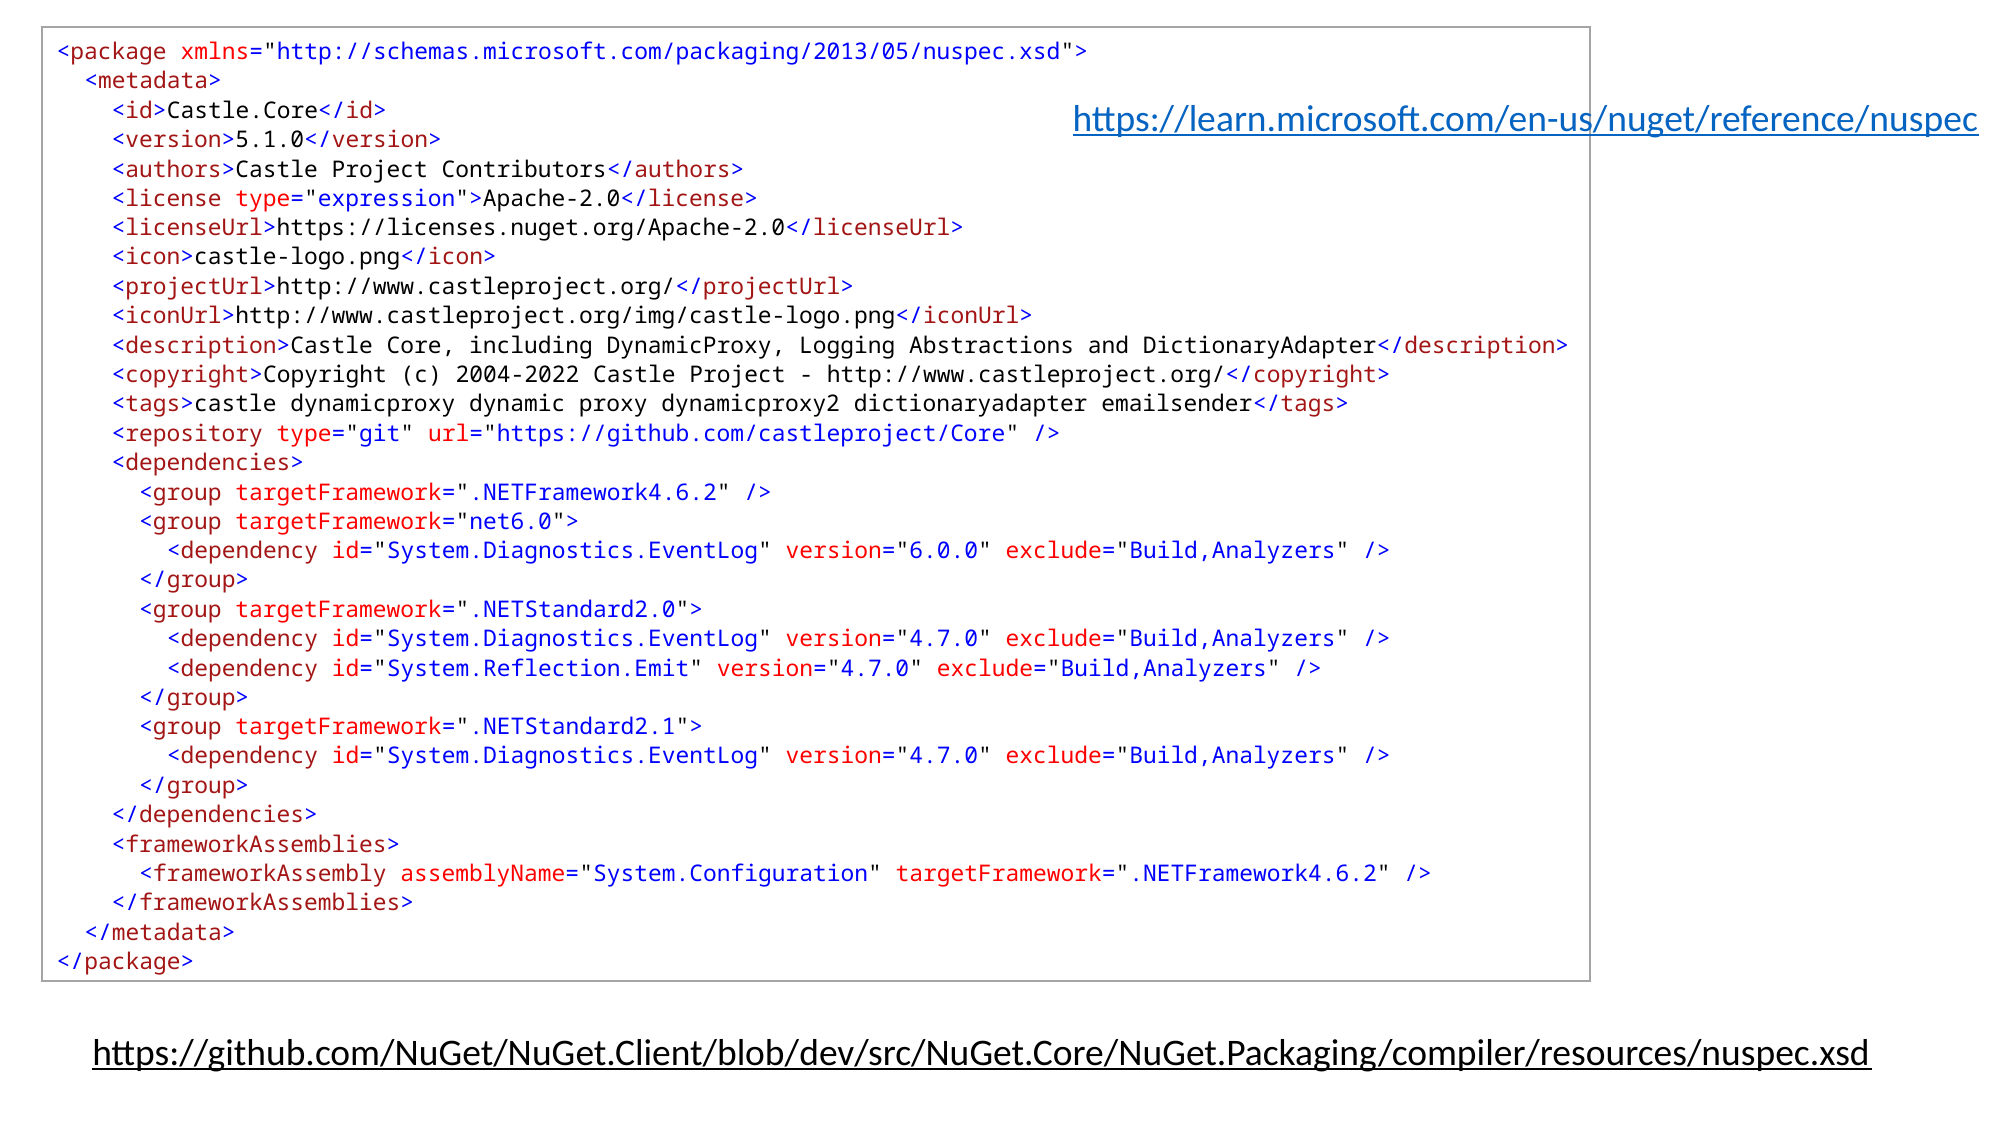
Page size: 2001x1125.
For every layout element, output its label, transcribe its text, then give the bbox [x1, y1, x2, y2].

text_box https://github.com/NuGet/NuGet.Client/blob/dev/src/NuGet.Core/NuGet.Packaging/compiler/resources/nuspec.xsd [77, 1020, 1896, 1081]
text_box <package xmlns="http://schemas.microsoft.com/packaging/2013/05/nuspec.xsd"> <metadata> <id>Castle.Core</id> <version>5.1.0</version> <authors>Castle Project Contributors</authors> <license type="expression">Apache-2.0</license> <licenseUrl>https://licenses.nuget.org/Apache-2.0</licenseUrl> <icon>castle-logo.png</icon> <projectUrl>http://www.castleproject.org/</projectUrl> <iconUrl>http://www.castleproject.org/img/castle-logo.png</iconUrl> <description>Castle Core, including DynamicProxy, Logging Abstractions and DictionaryAdapter</description> <copyright>Copyright (c) 2004-2022 Castle Project - http://www.castleproject.org/</copyright> <tags>castle dynamicproxy dynamic proxy dynamicproxy2 dictionaryadapter emailsender</tags> <repository type="git" url="https://github.com/castleproject/Core" /> <dependencies> <group targetFramework=".NETFramework4.6.2" /> <group targetFramework="net6.0"> <dependency id="System.Diagnostics.EventLog" version="6.0.0" exclude="Build,Analyzers" /> </group> <group targetFramework=".NETStandard2.0"> <dependency id="System.Diagnostics.EventLog" version="4.7.0" exclude="Build,Analyzers" /> <dependency id="System.Reflection.Emit" version="4.7.0" exclude="Build,Analyzers" /> </group> <group targetFramework=".NETStandard2.1"> <dependency id="System.Diagnostics.EventLog" version="4.7.0" exclude="Build,Analyzers" /> </group> </dependencies> <frameworkAssemblies> <frameworkAssembly assemblyName="System.Configuration" targetFramework=".NETFramework4.6.2" /> </frameworkAssemblies> </metadata> </package> [41, 26, 1591, 982]
text_box https://learn.microsoft.com/en-us/nuget/reference/nuspec [1057, 86, 1994, 147]
